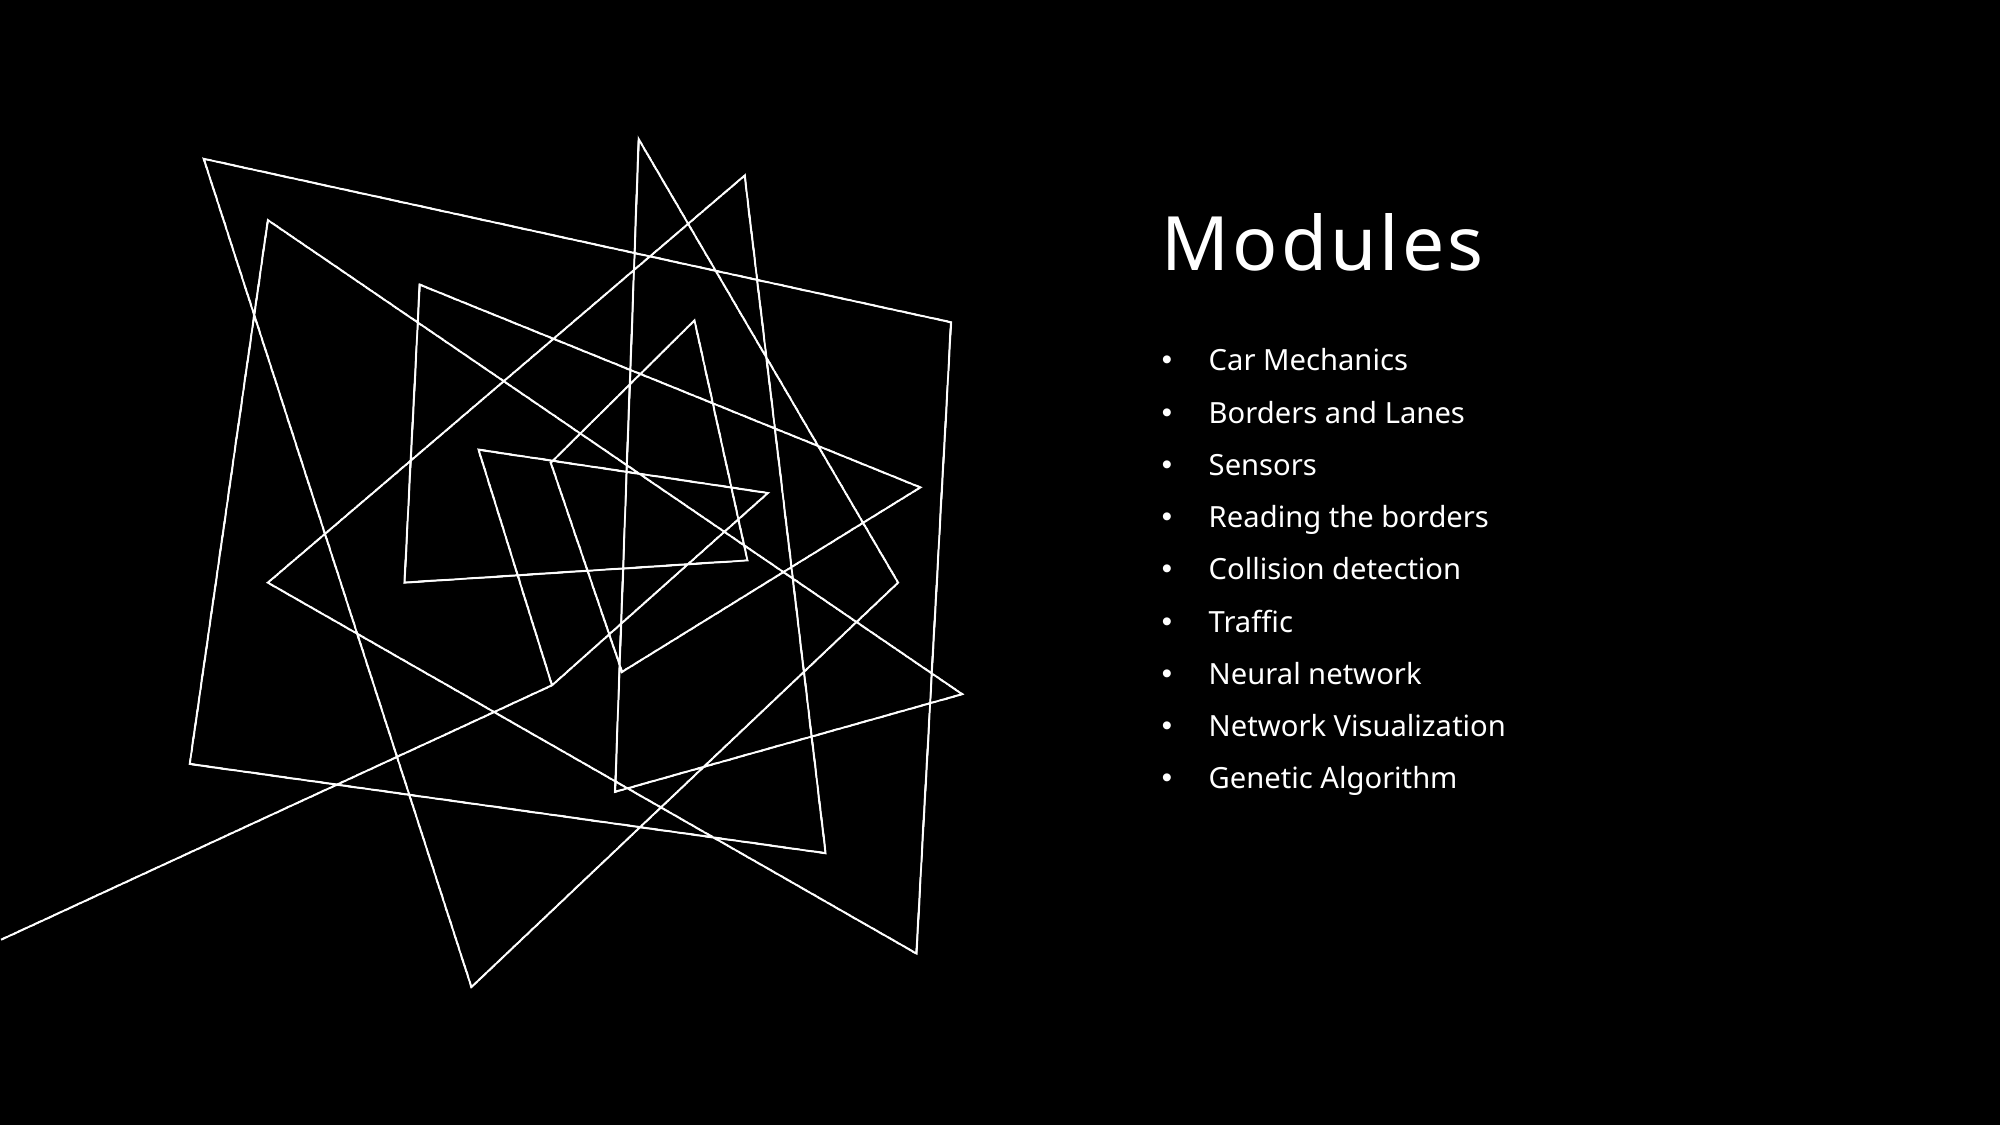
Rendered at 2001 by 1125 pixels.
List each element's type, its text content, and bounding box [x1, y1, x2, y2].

title Modules [1146, 12, 1833, 295]
picture [0, 135, 965, 989]
subtitle Car Mechanics Borders and Lanes Sensors Reading the borders Collision detection Traffic Neural network Network Visualization Genetic Algorithm [1146, 338, 1833, 899]
